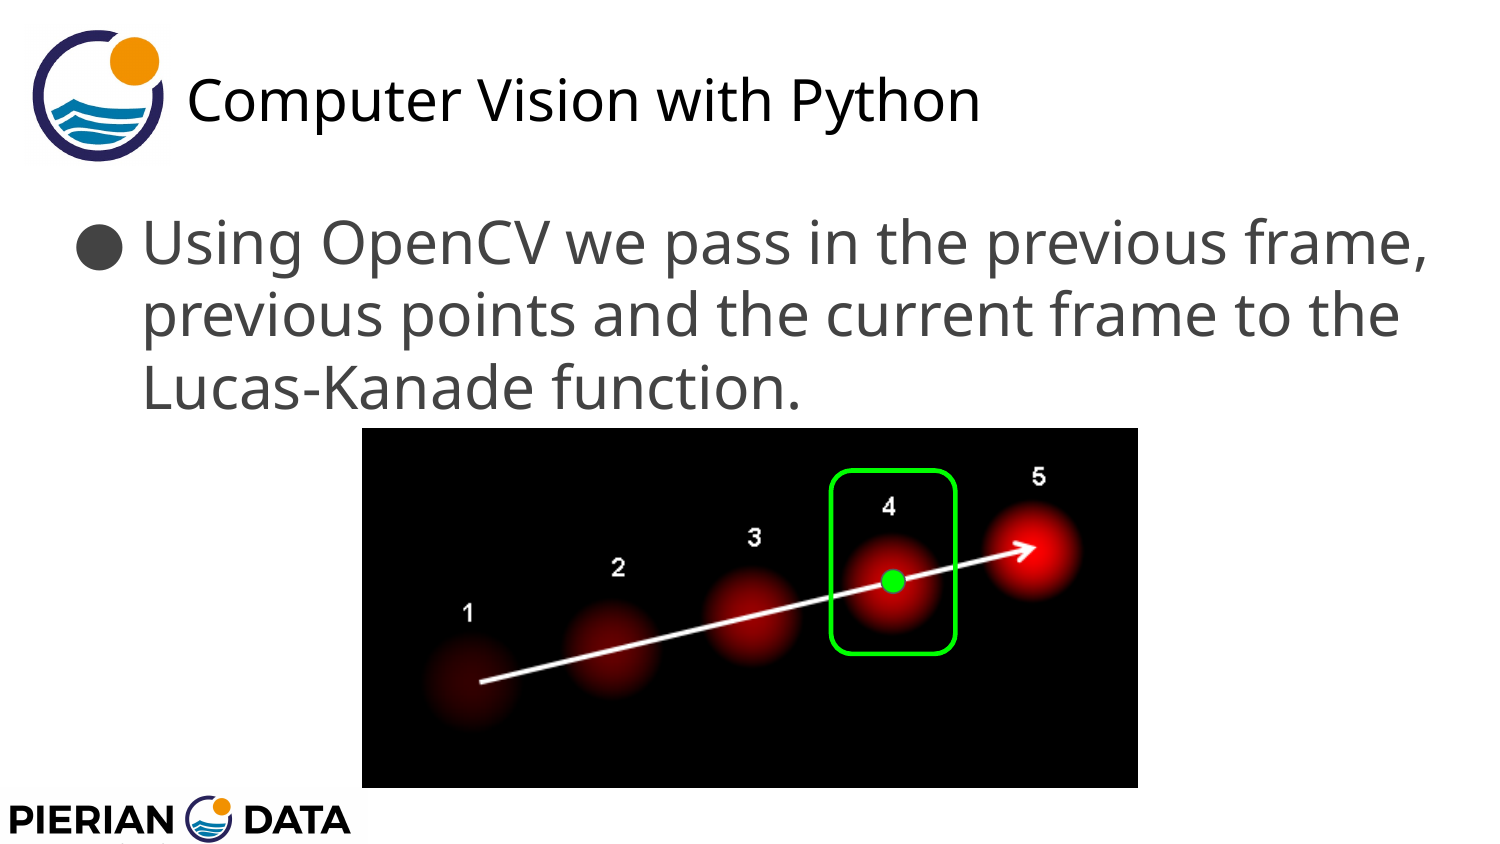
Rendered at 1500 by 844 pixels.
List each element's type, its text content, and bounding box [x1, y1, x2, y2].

picture [24, 24, 172, 167]
picture [0, 428, 1138, 844]
list Using OpenCV we pass in the previous frame, previous points and the current frame to the Lucas-Kanade function. [51, 189, 1476, 750]
title Computer Vision with Python [176, 48, 1449, 143]
